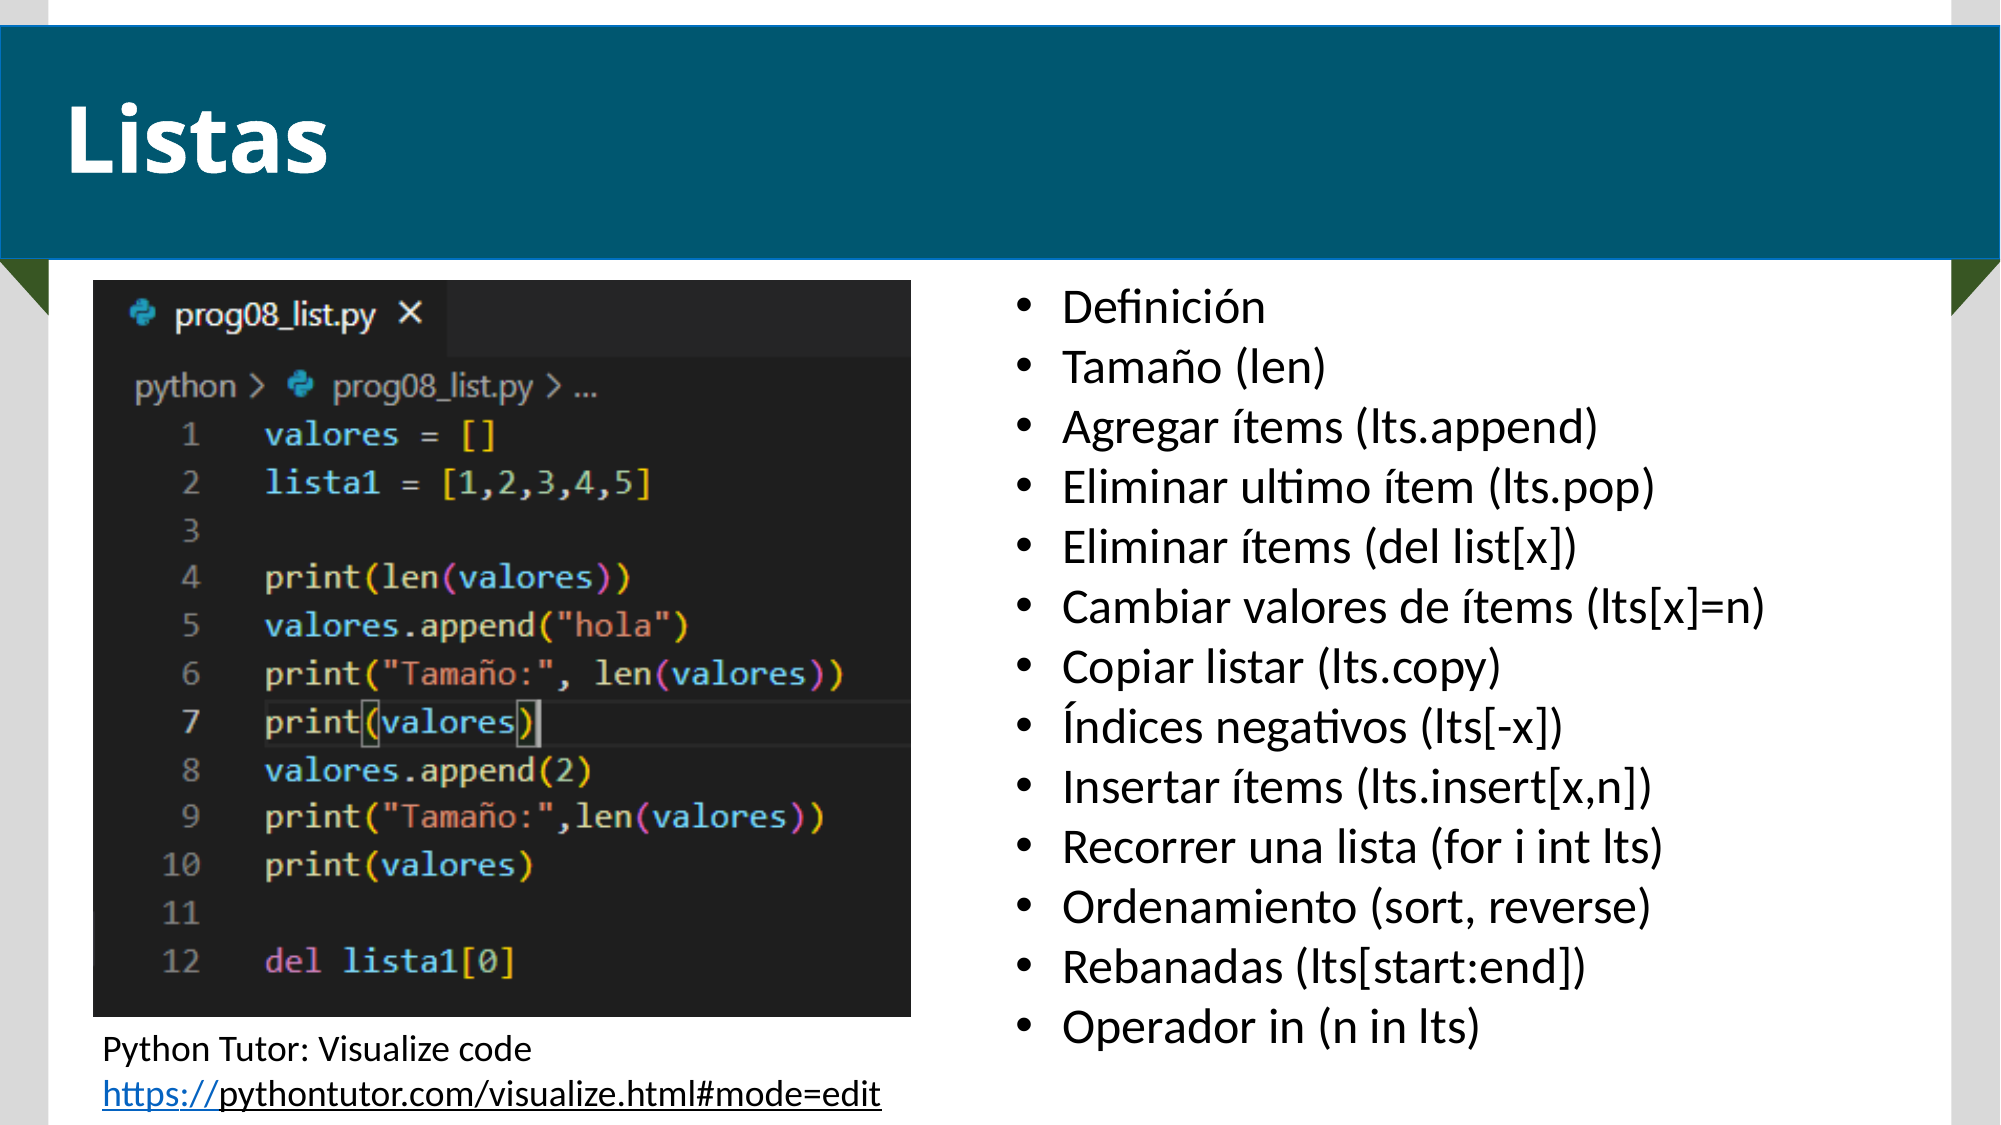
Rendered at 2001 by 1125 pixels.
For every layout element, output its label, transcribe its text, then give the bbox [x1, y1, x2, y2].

title Listas [48, 34, 1578, 252]
text_box Definición Tamaño (len) Agregar ítems (lts.append) Eliminar ultimo ítem (lts.pop) Eliminar ítems (del list[x]) Cambiar valores de ítems (lts[x]=n) Copiar listar (lts.copy) Índices negativos (lts[-x]) Insertar ítems (lts.insert[x,n]) Recorrer una lista (for i int lts) Ordenamiento (sort, reverse) Rebanadas (lts[start:end]) Operador in (n in lts) [1000, 266, 1895, 1062]
picture [93, 280, 911, 1017]
text_box Python Tutor: Visualize code https://pythontutor.com/visualize.html#mode=edit [87, 1016, 906, 1121]
